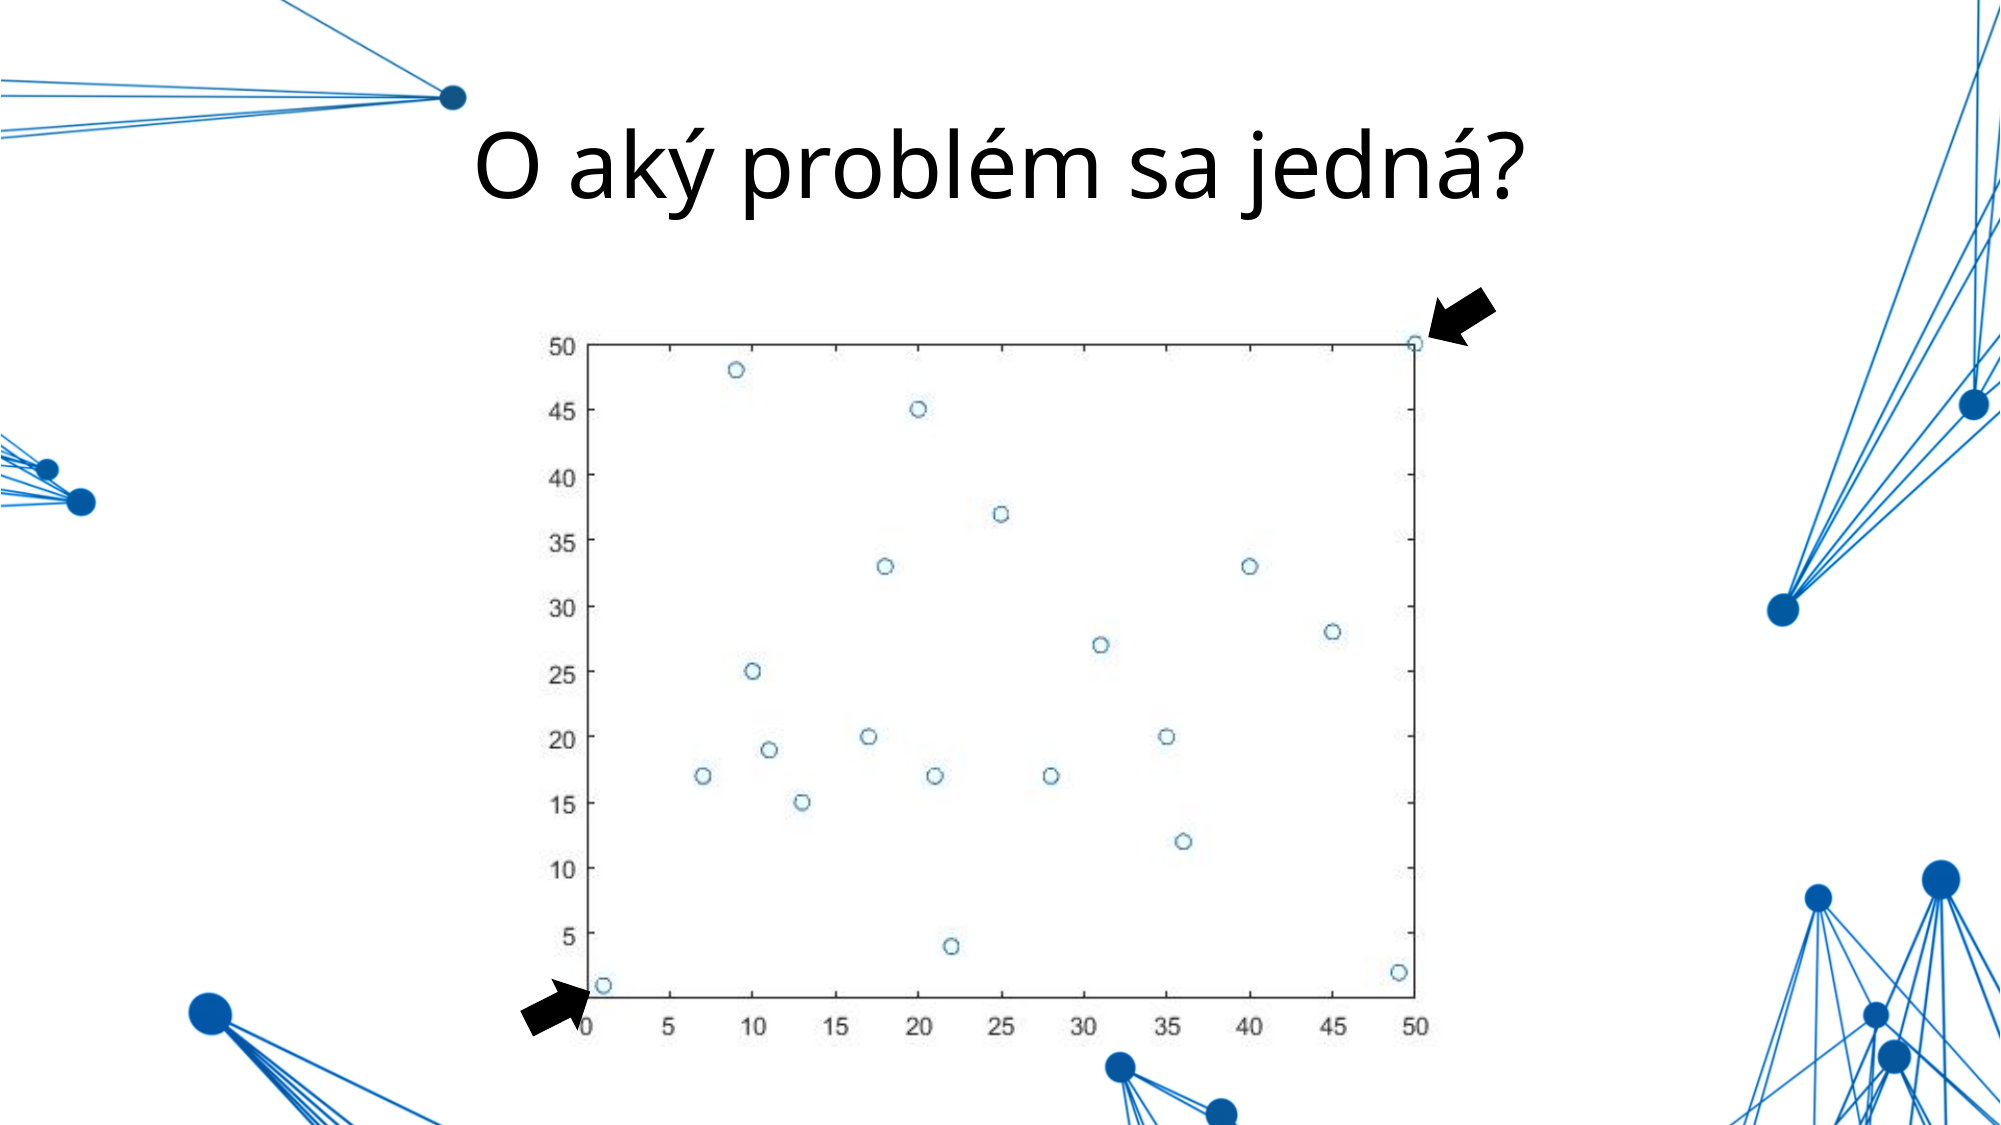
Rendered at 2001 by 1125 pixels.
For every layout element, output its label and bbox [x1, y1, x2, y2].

list [448, 285, 1517, 1048]
picture [1, 0, 2000, 1125]
